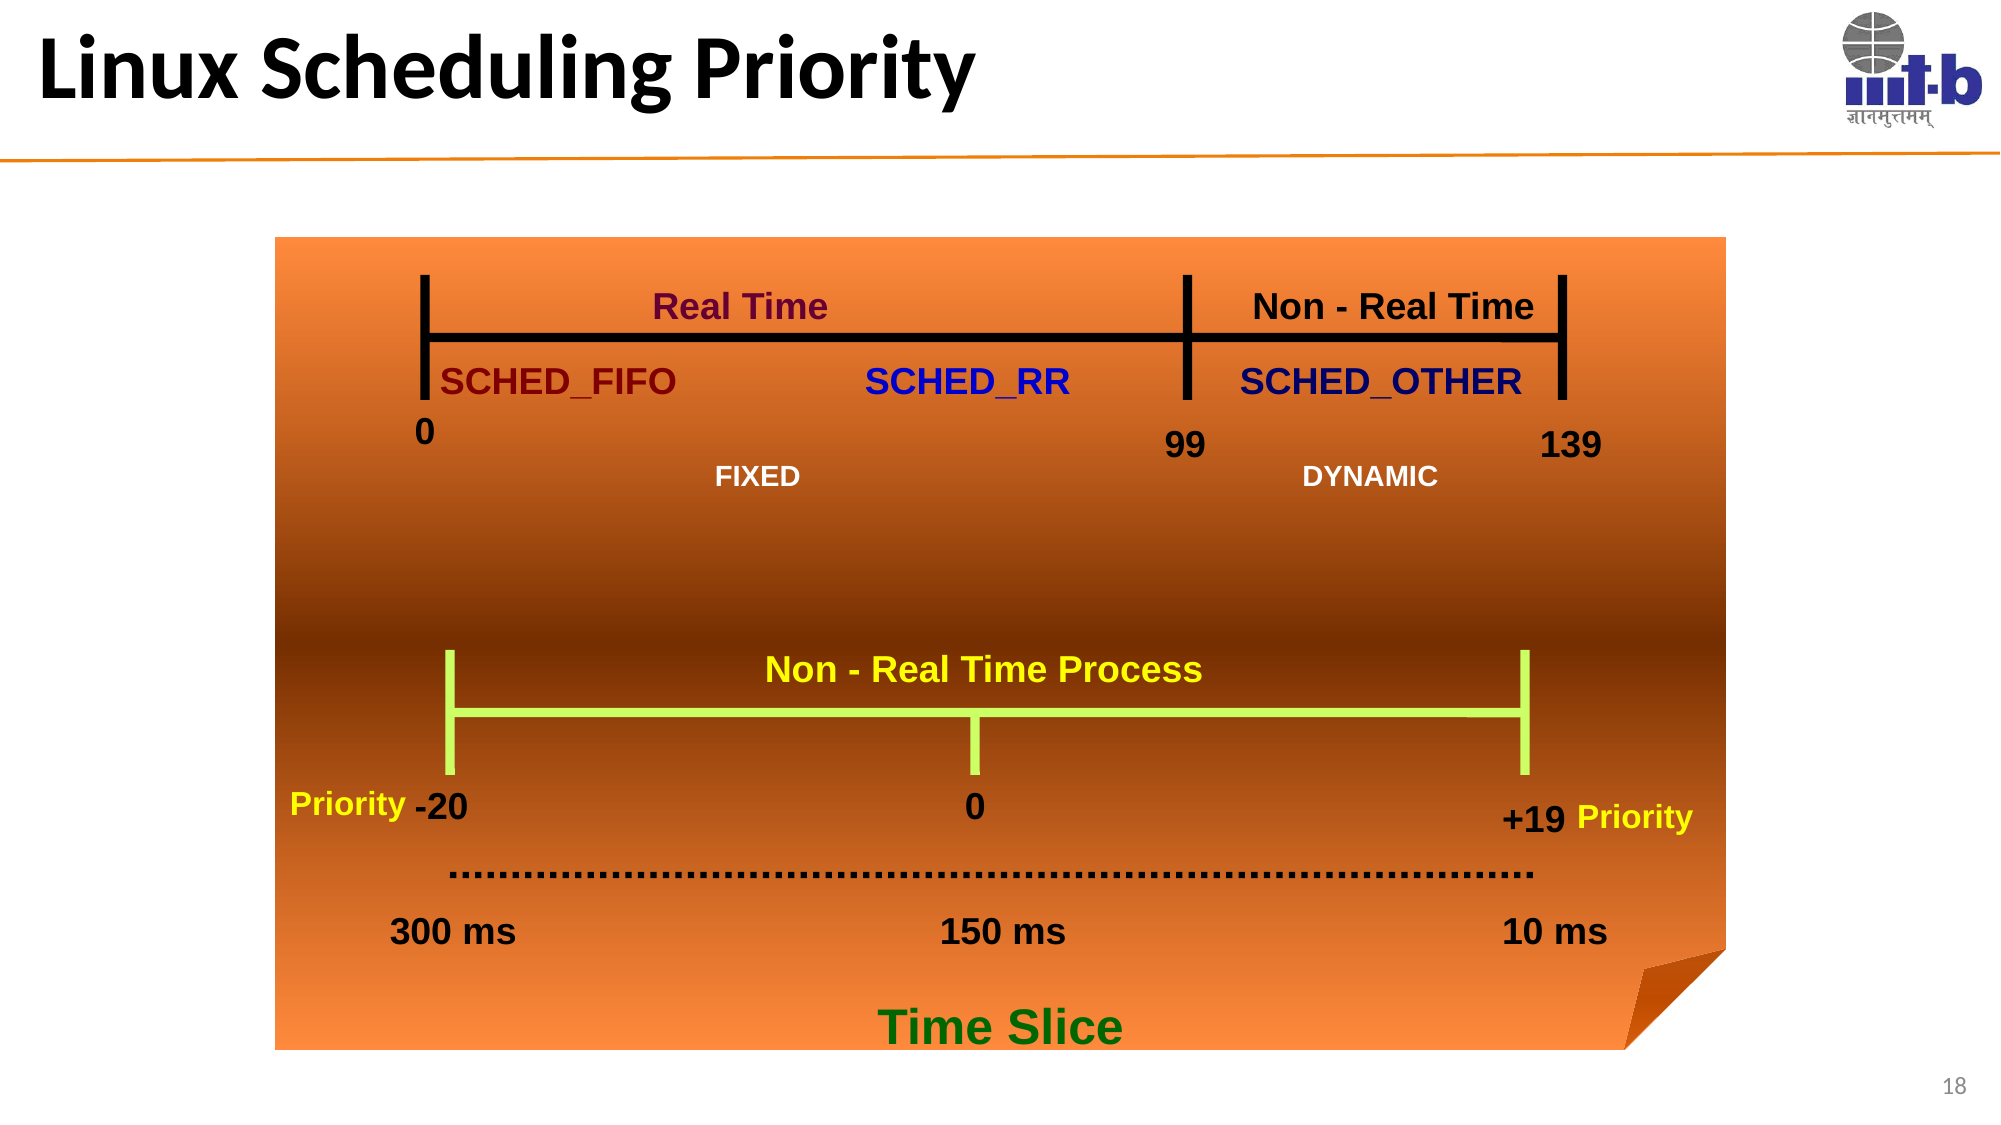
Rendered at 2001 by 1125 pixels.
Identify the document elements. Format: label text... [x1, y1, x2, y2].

text_box 139 [1524, 412, 1625, 449]
slide_number 18 [1532, 1054, 1983, 1115]
text_box Non - Real Time Process [749, 637, 1288, 698]
text_box Priority [274, 774, 438, 830]
text_box 99 [1149, 412, 1225, 473]
picture [1957, 8, 1983, 130]
text_box DYNAMIC [1287, 449, 1688, 500]
text_box Time Slice [862, 987, 1325, 1063]
text_box Priority [1562, 787, 1725, 843]
text_box Non - Real Time [1237, 274, 1575, 335]
text_box SCHED_FIFO [425, 349, 825, 410]
text_box SCHED_RR [849, 349, 1224, 410]
text_box 150 ms [924, 899, 1125, 960]
text_box 0 [399, 399, 475, 460]
text_box [275, 237, 1726, 1050]
text_box -20 [399, 774, 550, 835]
text_box 10 ms [1487, 899, 1638, 960]
text_box SCHED_OTHER [1224, 349, 1625, 410]
text_box FIXED [699, 449, 1100, 500]
text_box 300 ms [374, 899, 588, 960]
text_box 0 [949, 774, 1025, 835]
title Linux Scheduling Priority [23, 7, 1957, 132]
text_box +19 [1487, 787, 1625, 848]
text_box Real Time [637, 274, 925, 335]
